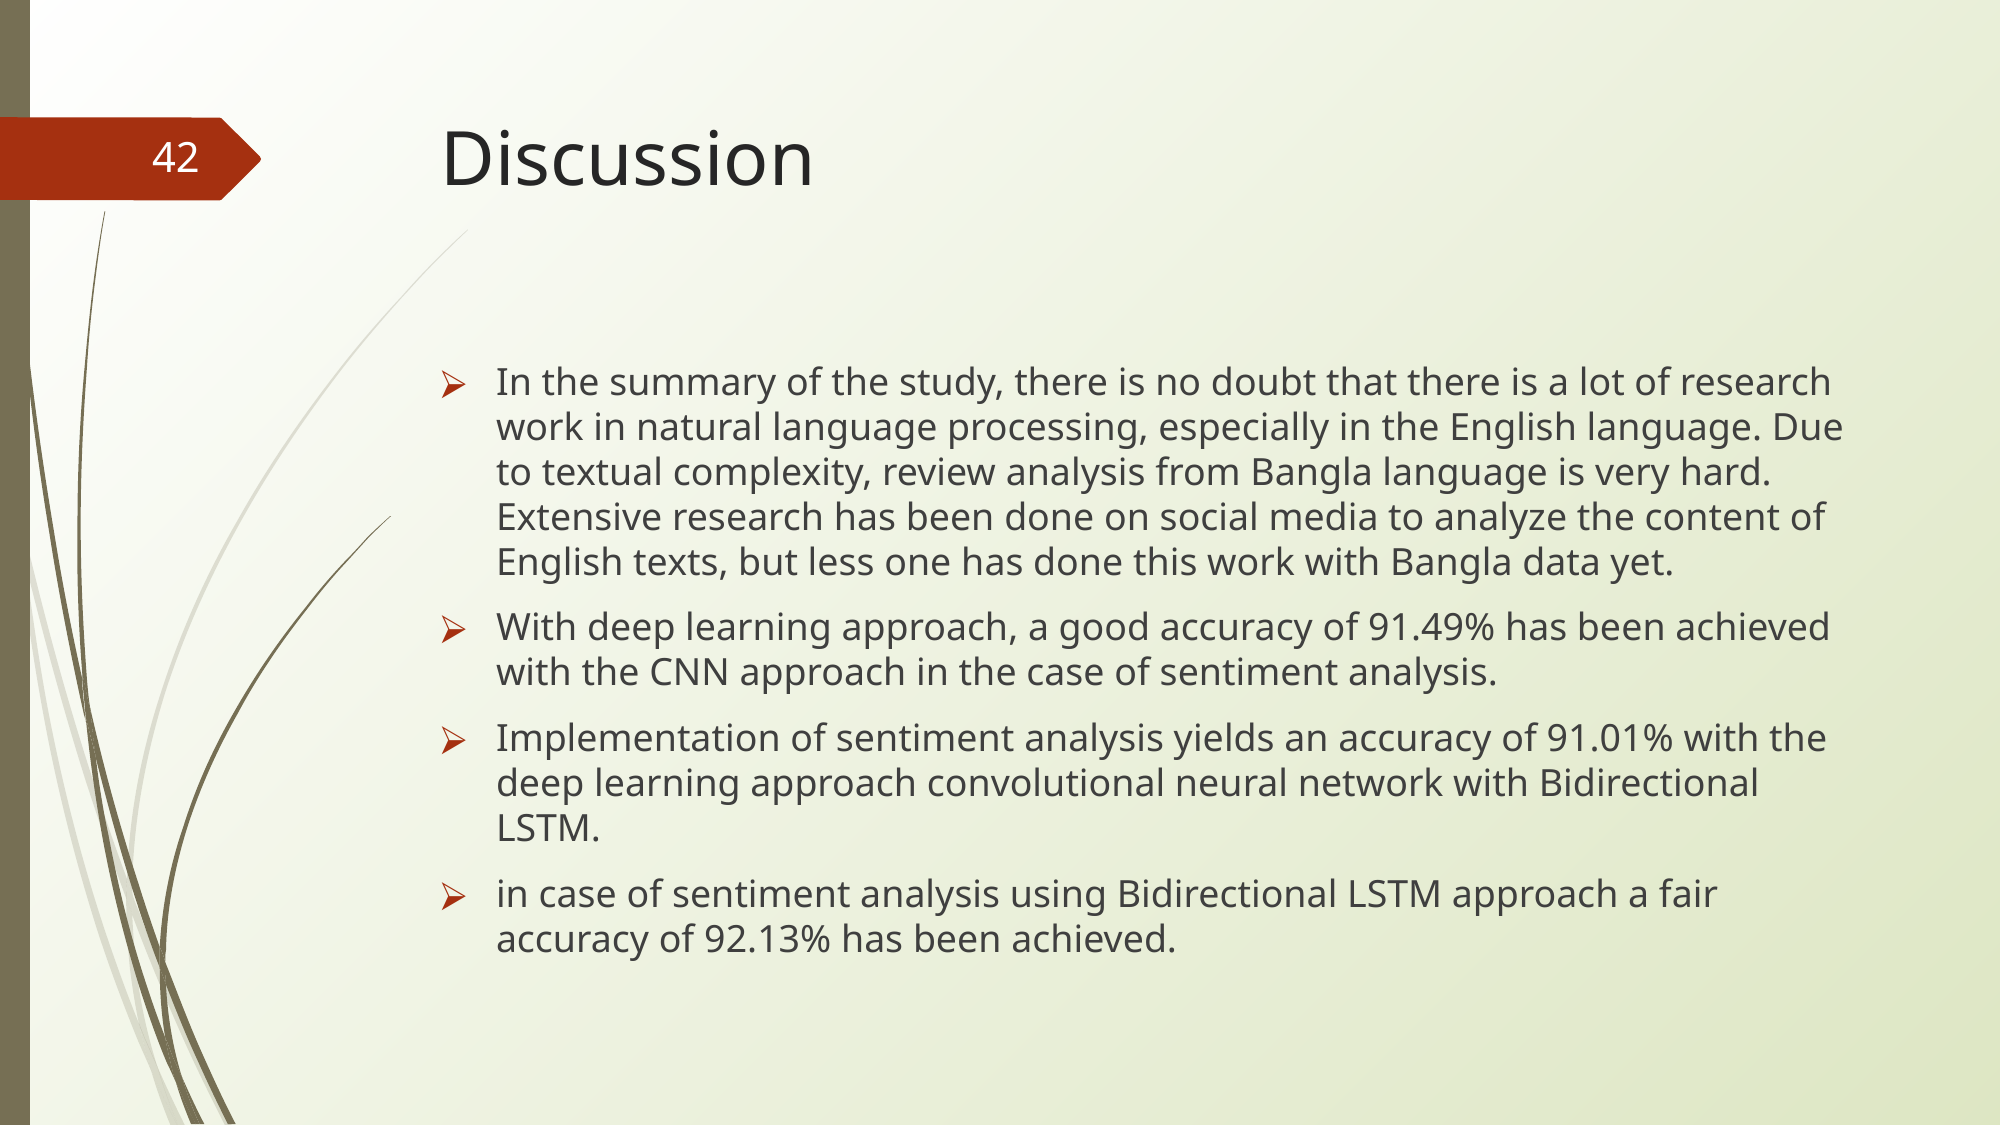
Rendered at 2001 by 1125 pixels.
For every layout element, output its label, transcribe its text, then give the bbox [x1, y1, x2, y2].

list In the summary of the study, there is no doubt that there is a lot of research work in natural language processing, especially in the English language. Due to textual complexity, review analysis from Bangla language is very hard. Extensive research has been done on social media to analyze the content of English texts, but less one has done this work with Bangla data yet. With deep learning approach, a good accuracy of 91.49% has been achieved with the CNN approach in the case of sentiment analysis. Implementation of sentiment analysis yields an accuracy of 91.01% with the deep learning approach convolutional neural network with Bidirectional LSTM. in case of sentiment analysis using Bidirectional LSTM approach a fair accuracy of 92.13% has been achieved. [424, 350, 1888, 970]
title Discussion [425, 102, 1888, 313]
slide_number 42 [87, 129, 216, 190]
